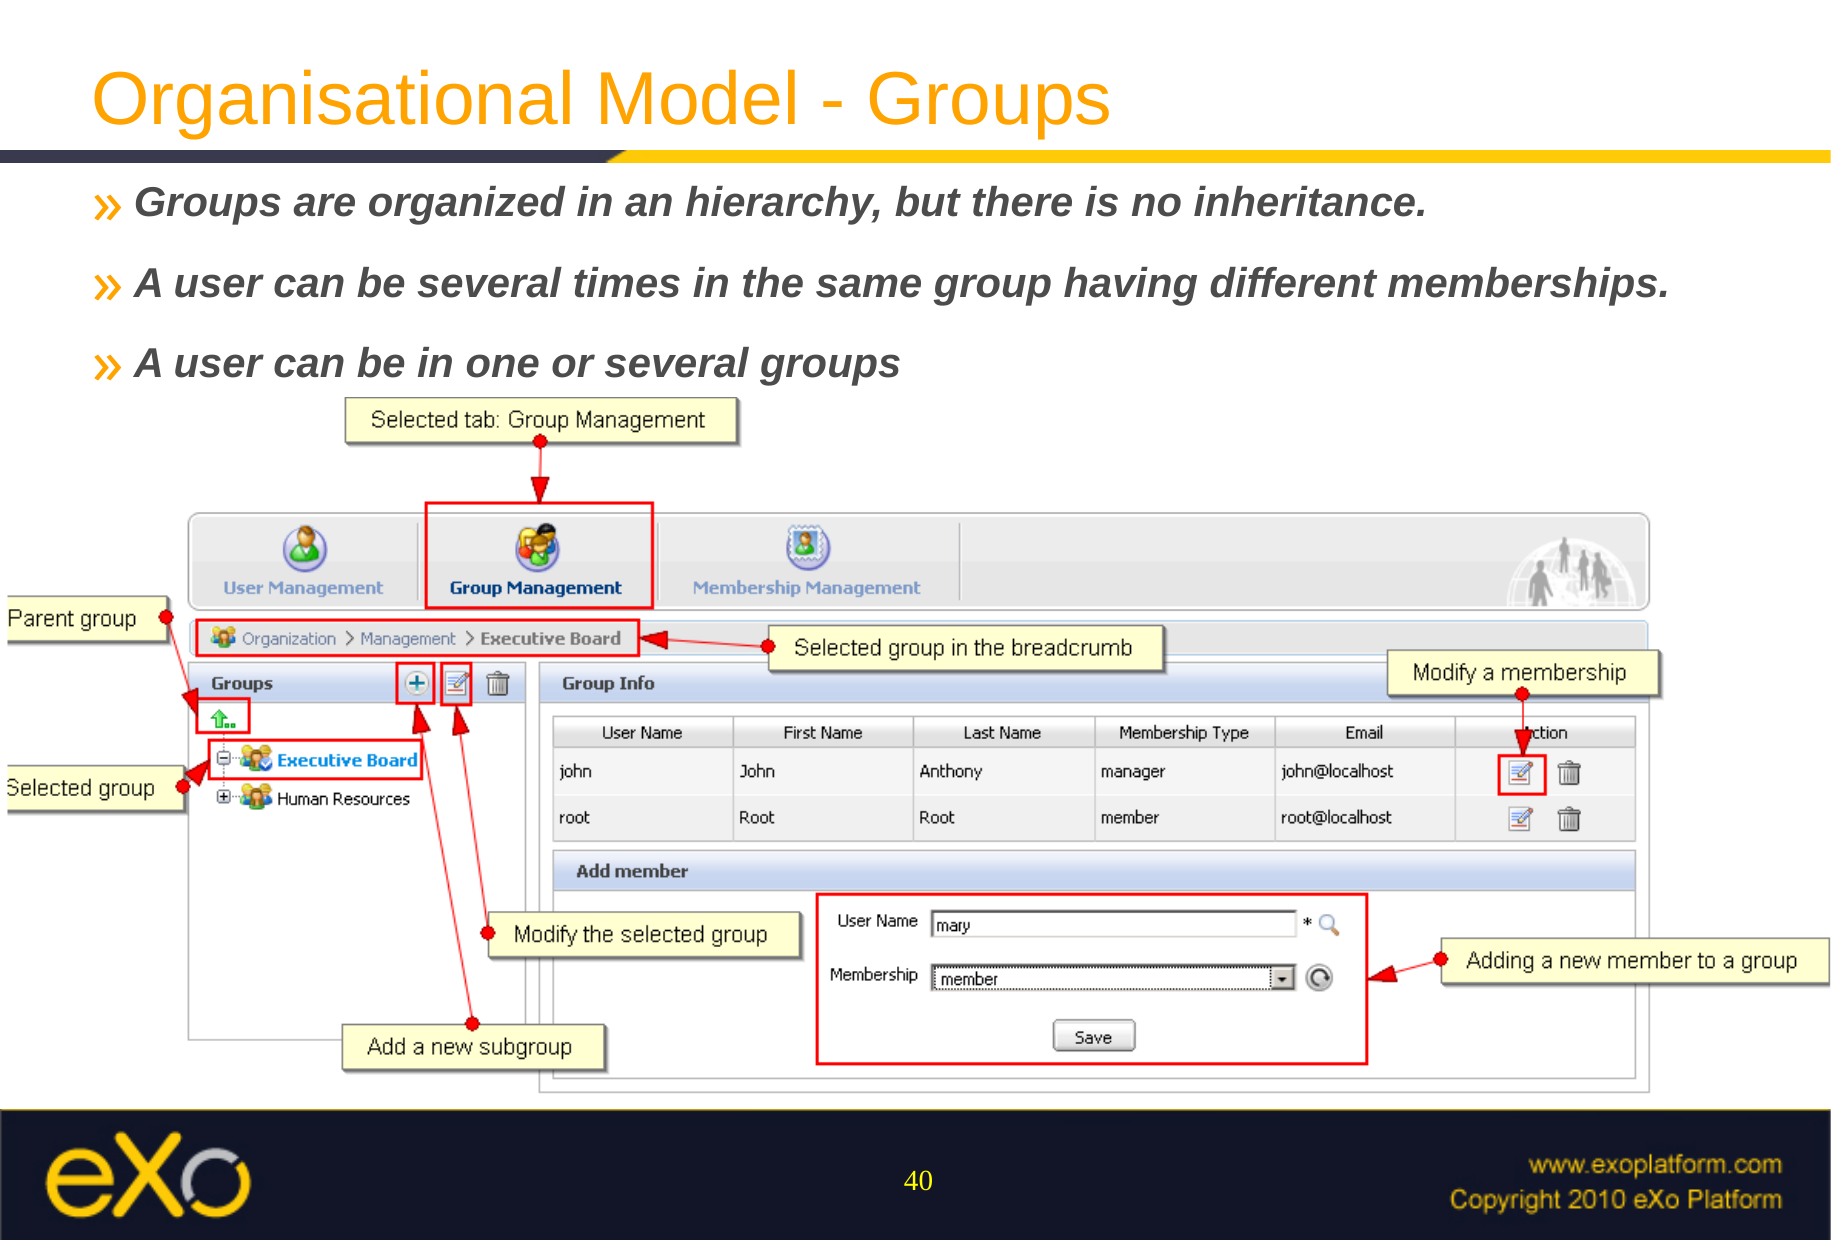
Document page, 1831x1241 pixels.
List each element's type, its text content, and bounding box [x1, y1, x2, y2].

picture [0, 1109, 1831, 1240]
picture [0, 397, 1831, 1101]
picture [0, 150, 1831, 163]
text_box Organisational Model - Groups [91, 49, 1739, 151]
text_box Groups are organized in an hierarchy, but there is no inheritance. A user can be several times in the same group having different memberships. A user can be in one or several groups [91, 174, 1739, 394]
